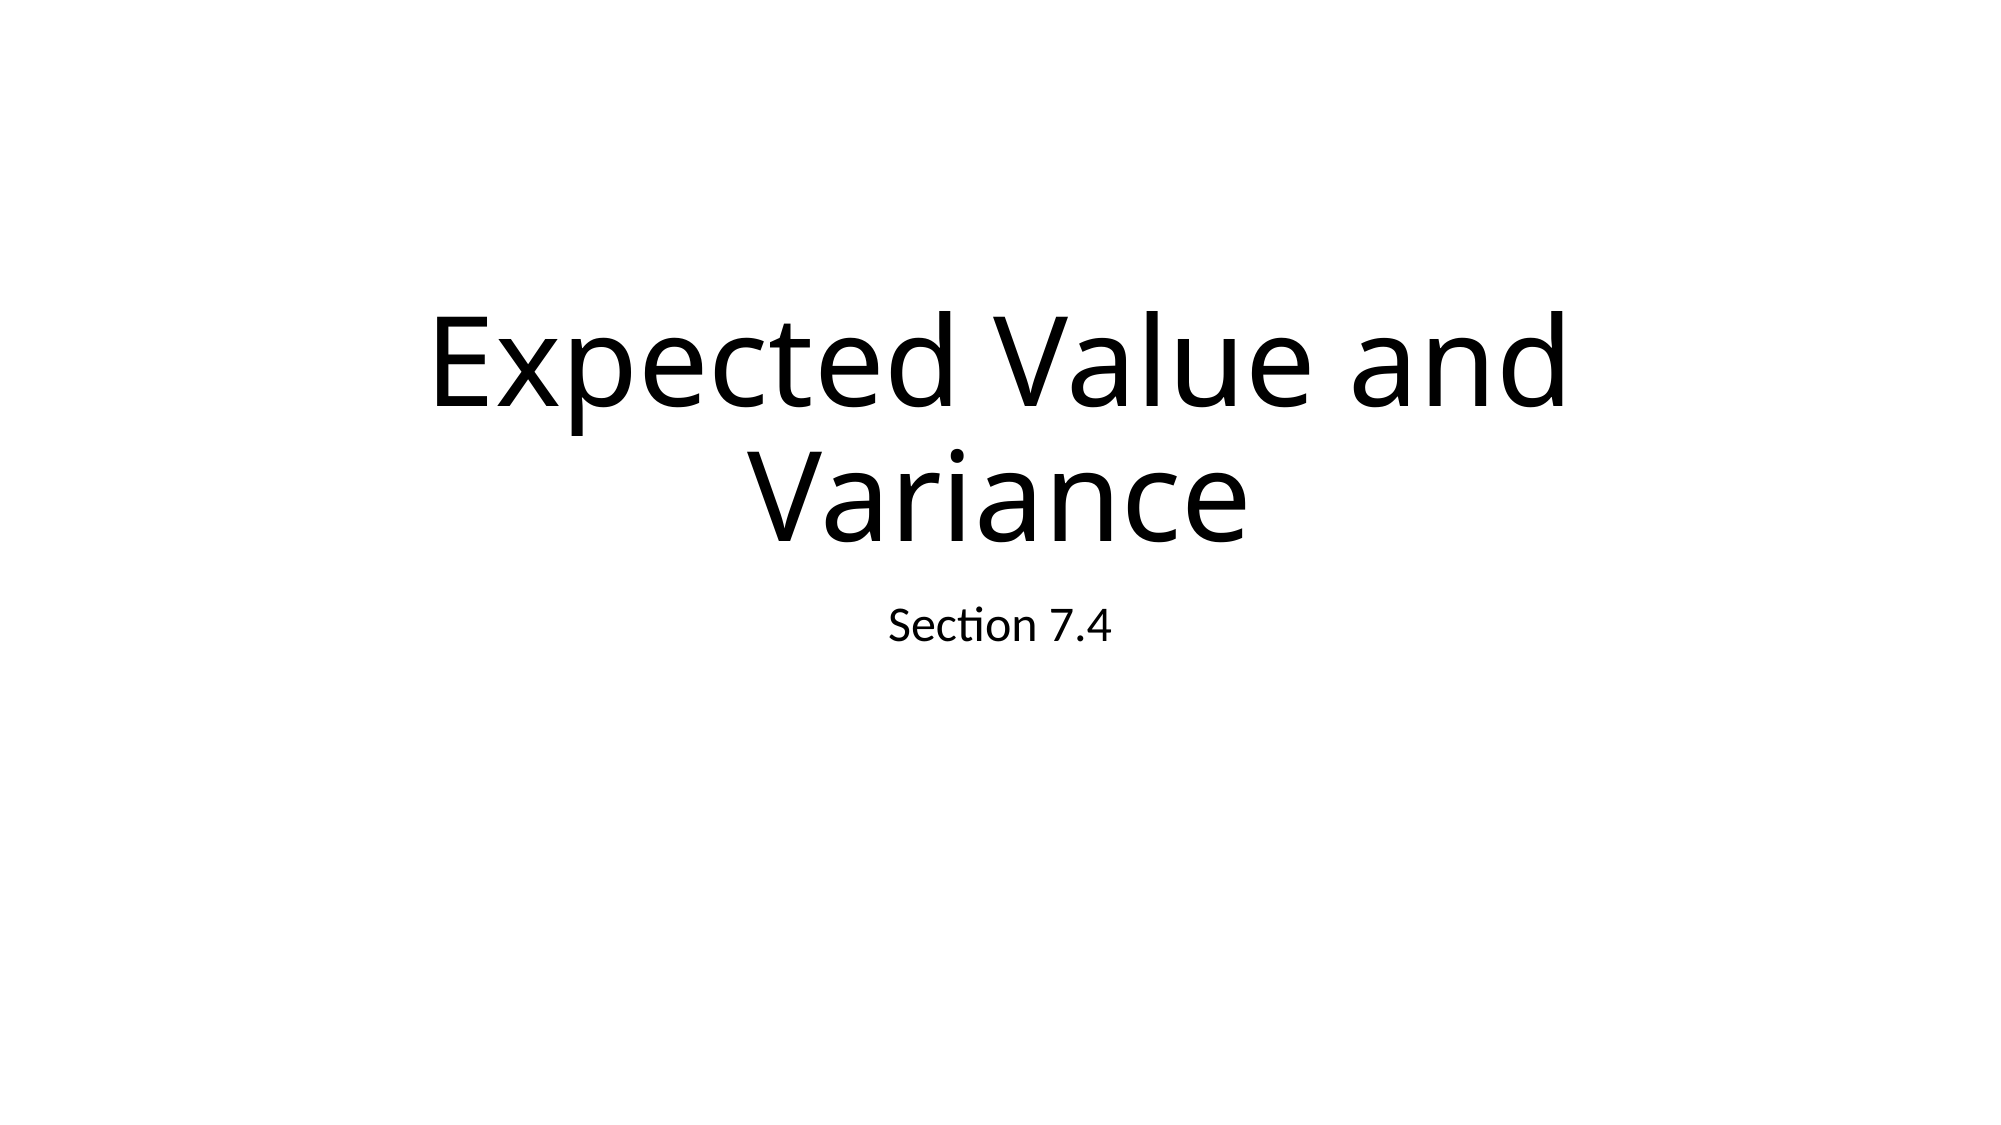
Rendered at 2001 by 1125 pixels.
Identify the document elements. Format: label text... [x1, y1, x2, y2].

title Expected Value and Variance [249, 184, 1750, 576]
subtitle Section 7.4 [249, 590, 1750, 863]
